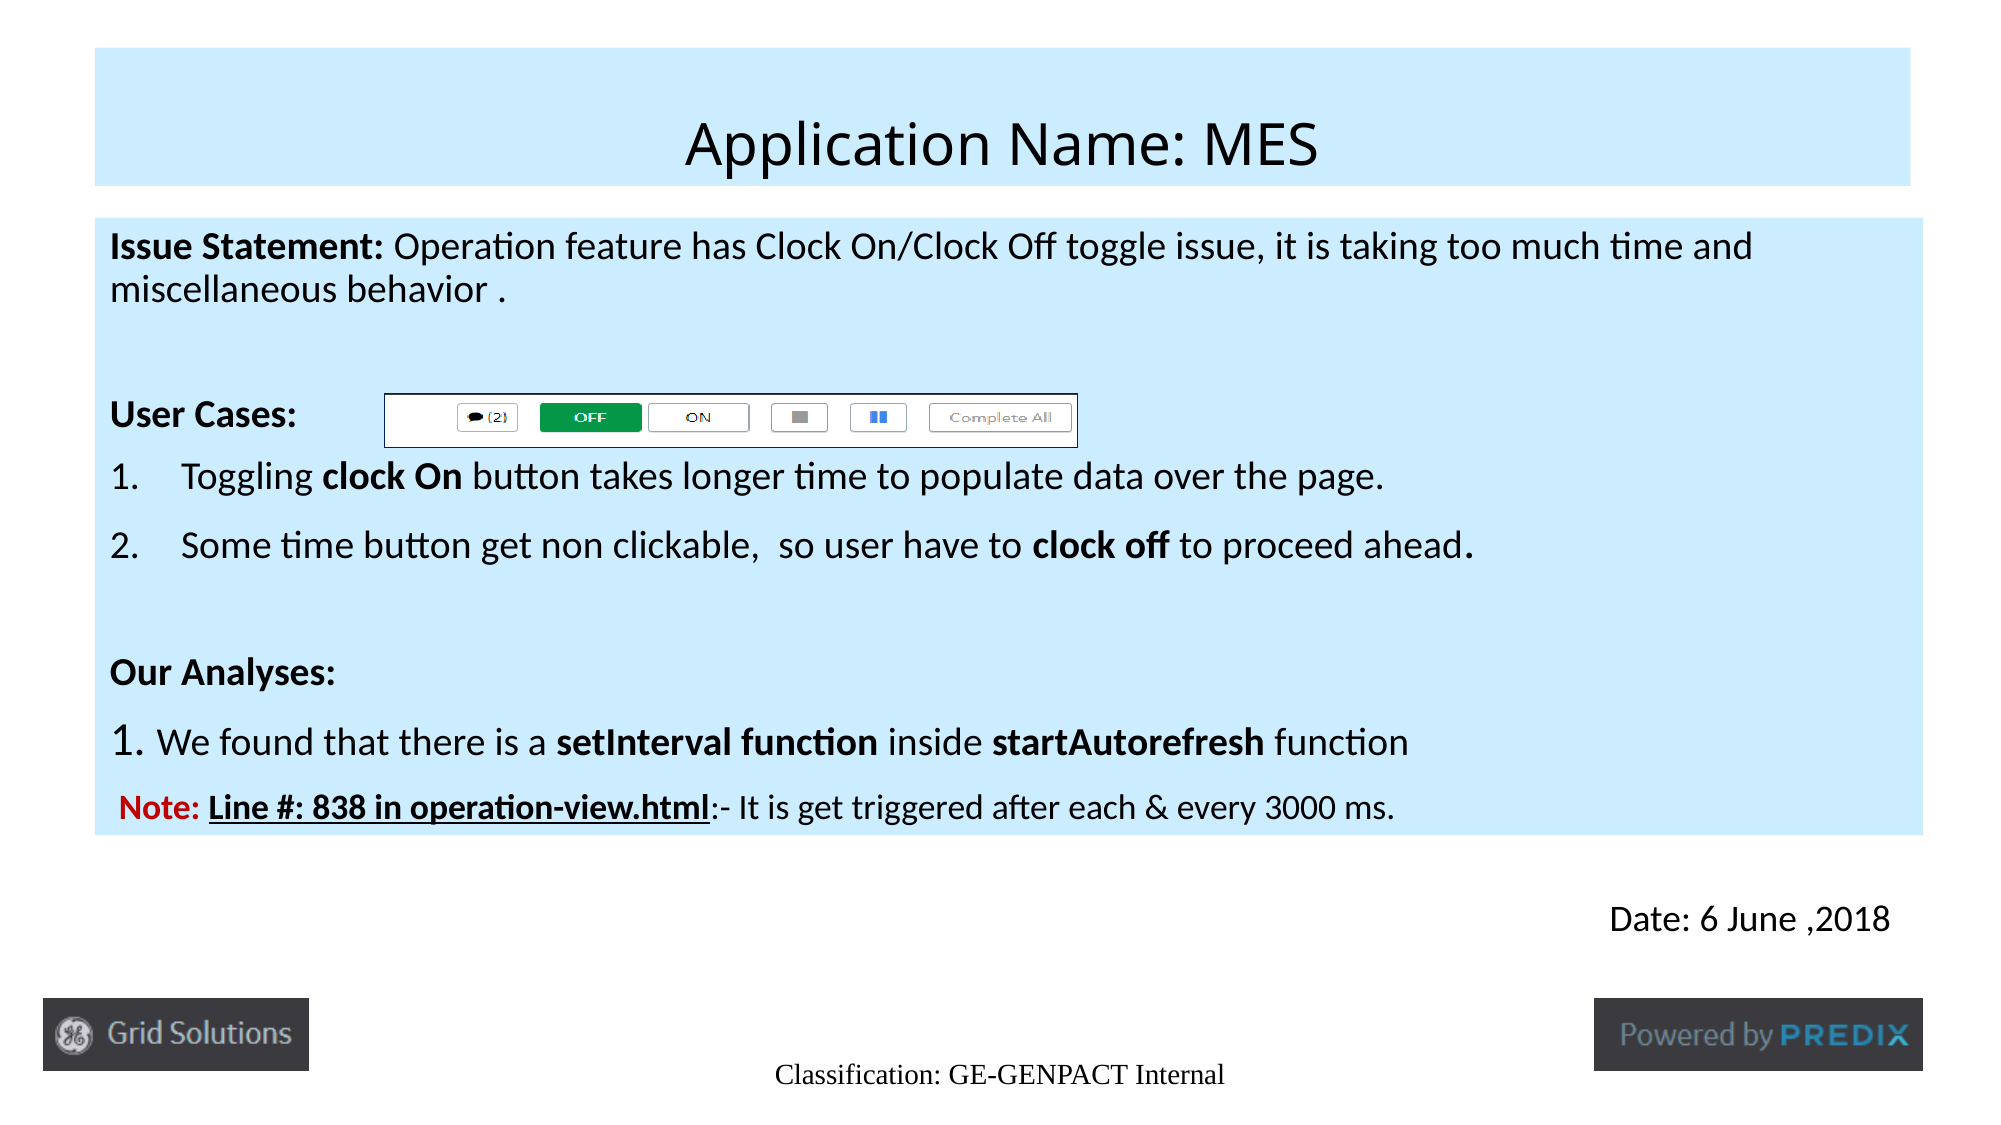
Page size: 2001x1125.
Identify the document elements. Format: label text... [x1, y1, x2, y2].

picture [42, 998, 309, 1071]
picture [384, 393, 1078, 448]
picture [1594, 998, 1923, 1071]
title Application Name: MES [94, 47, 1911, 186]
footer Classification: GE-GENPACT Internal [662, 1042, 1338, 1103]
subtitle Issue Statement: Operation feature has Clock On/Clock Off toggle issue, it is taking too much time and miscellaneous behavior . User Cases: Toggling clock On button takes longer time to populate data over the page. Some time button get non clickable, so user have to clock off to proceed ahead. Our Analyses: 1. We found that there is a setInterval function inside startAutorefresh function Note: Line #: 838 in operation-view.html:- It is get triggered after each & every 3000 ms. [94, 217, 1923, 836]
text_box Date: 6 June ,2018 [1594, 886, 2000, 947]
